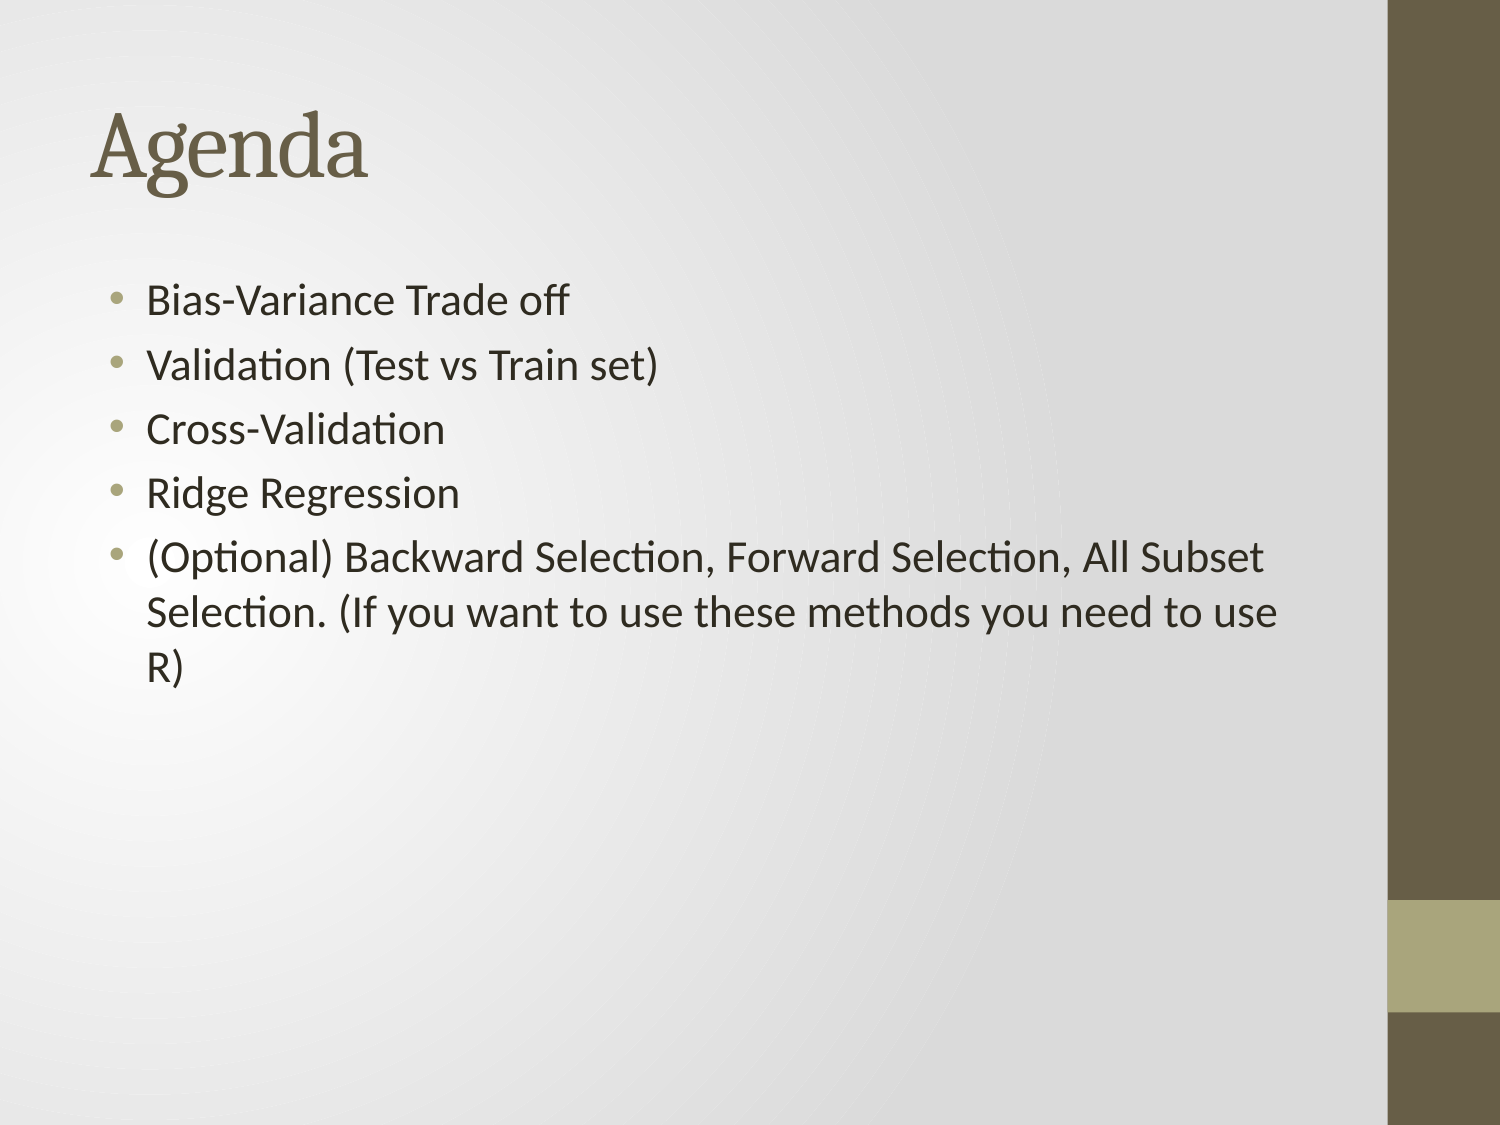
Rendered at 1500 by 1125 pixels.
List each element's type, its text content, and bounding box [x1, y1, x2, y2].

title Agenda [75, 45, 1325, 233]
list Bias-Variance Trade off Validation (Test vs Train set) Cross-Validation Ridge Regression (Optional) Backward Selection, Forward Selection, All Subset Selection. (If you want to use these methods you need to use R) [75, 262, 1325, 1050]
